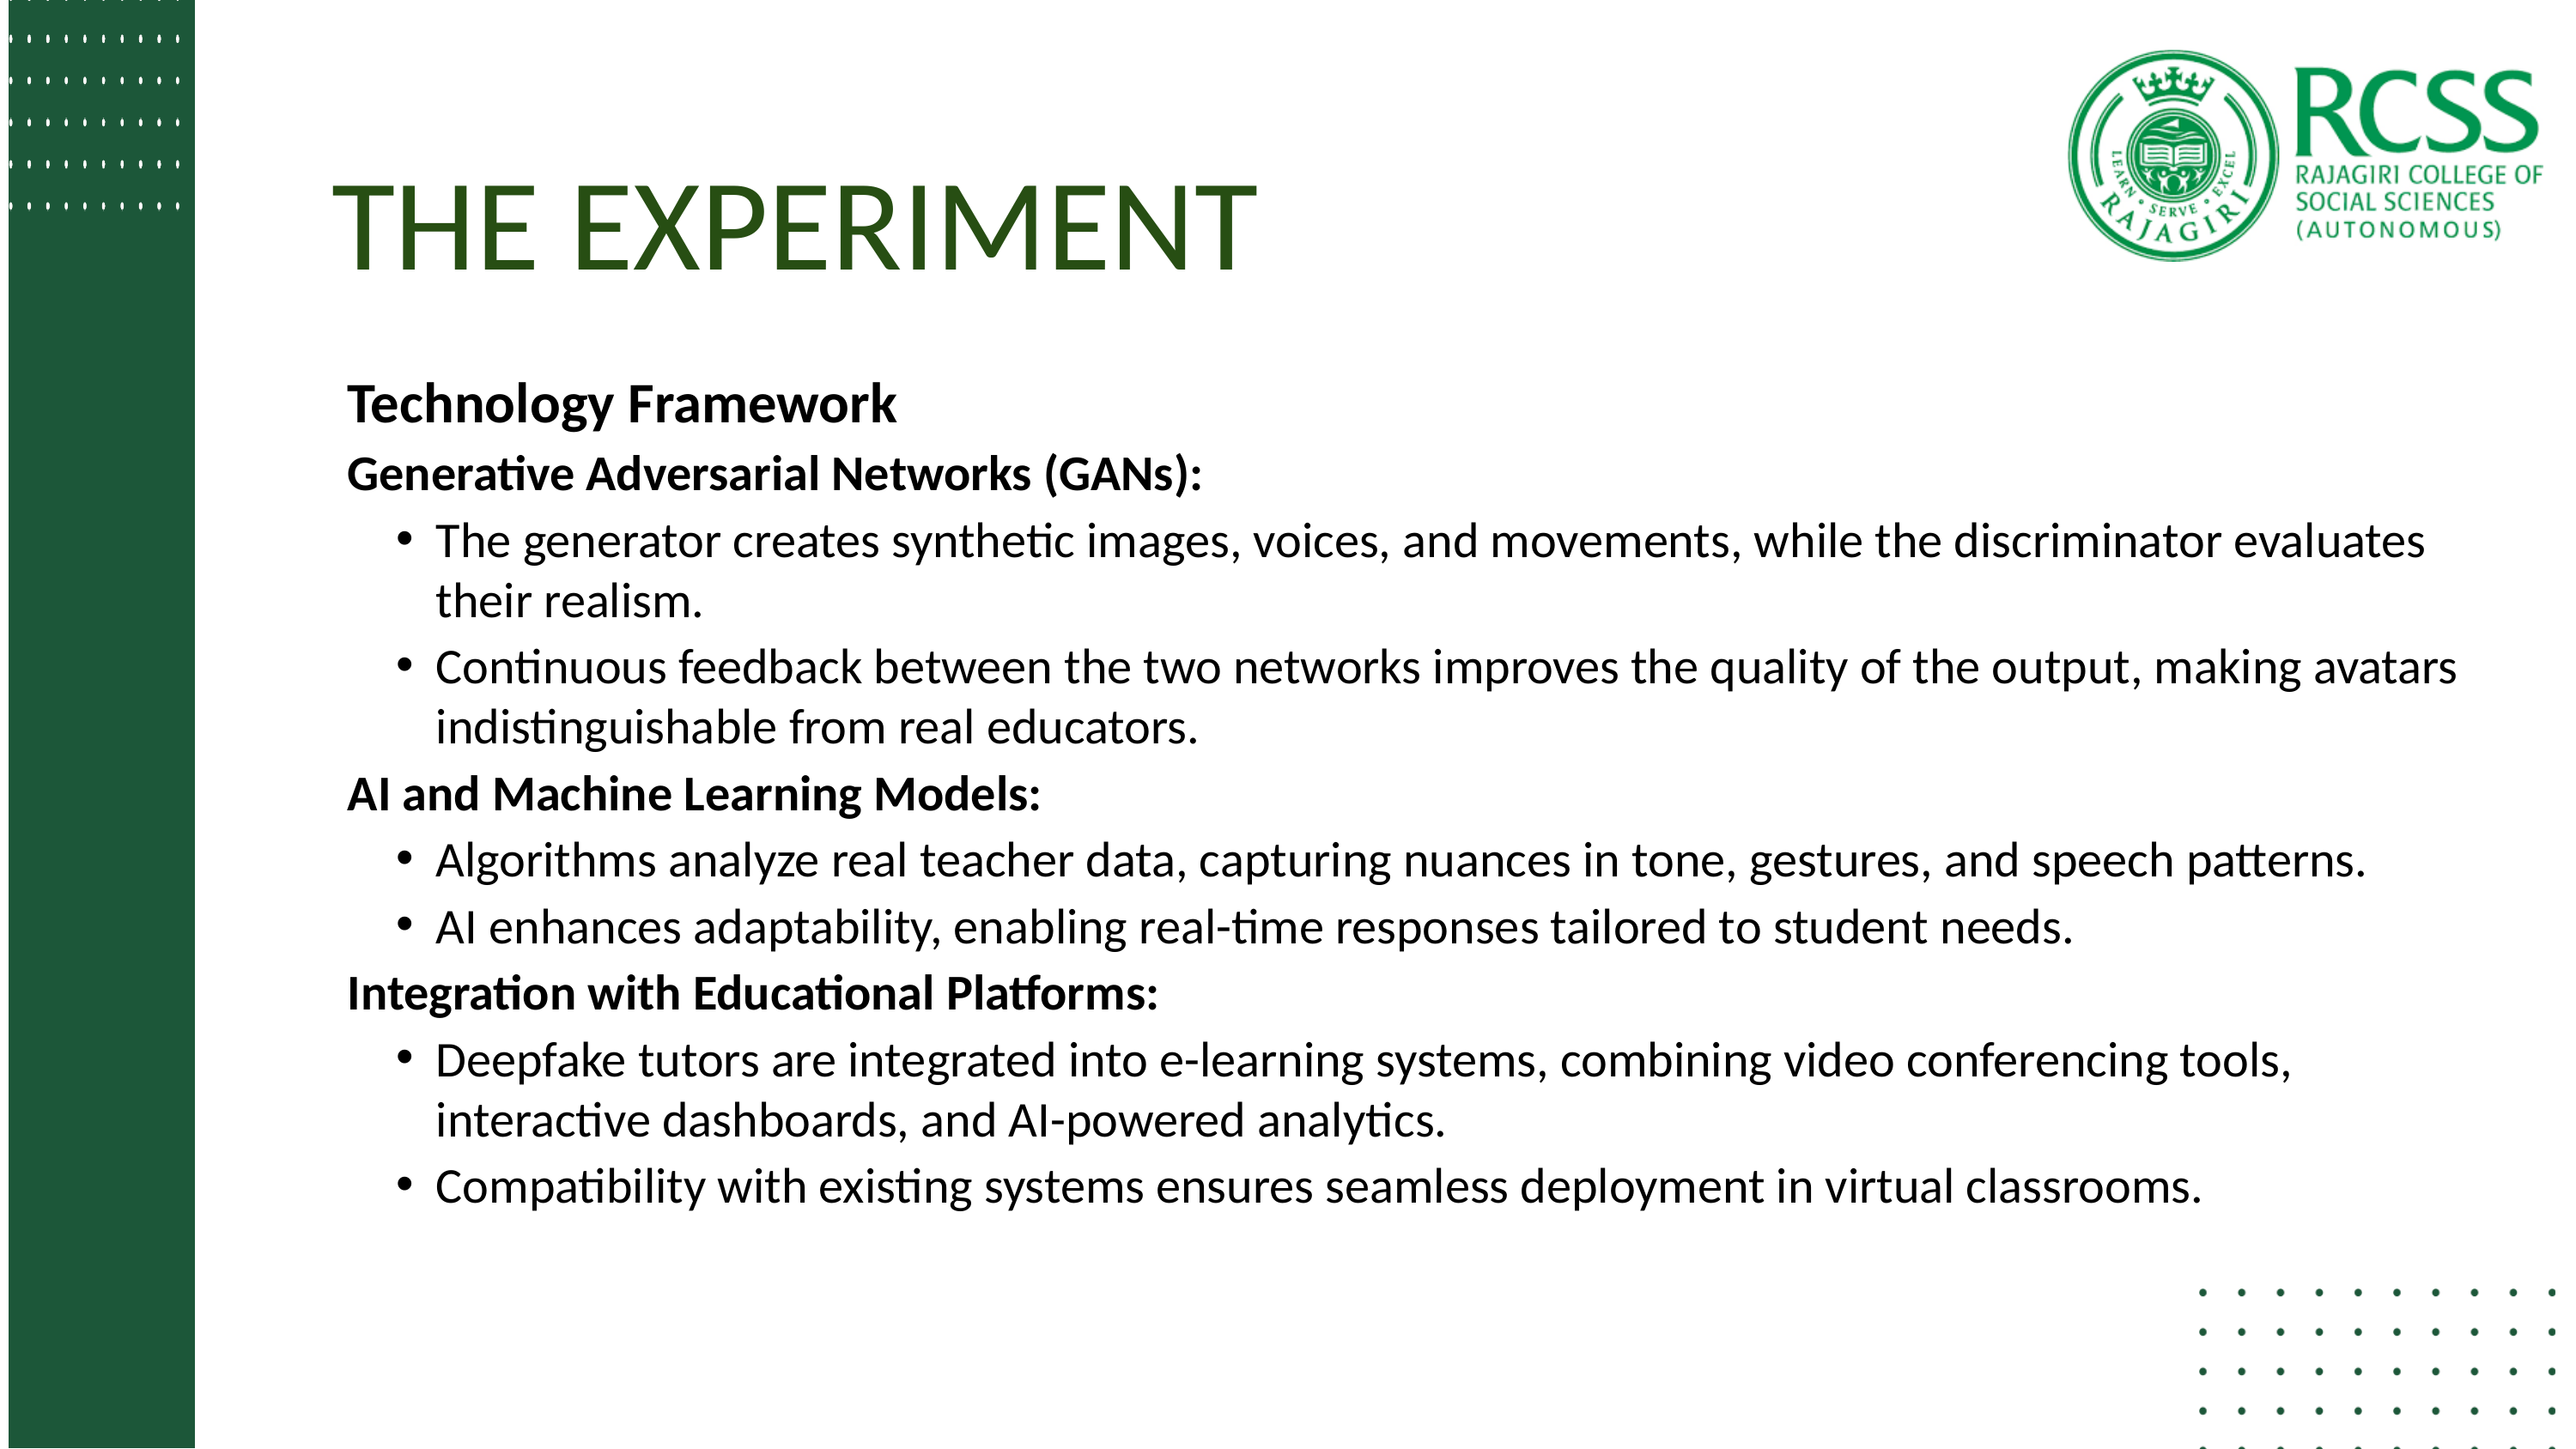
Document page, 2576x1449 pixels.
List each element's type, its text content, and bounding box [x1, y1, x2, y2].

list Technology Framework Generative Adversarial Networks (GANs): The generator creates synthetic images, voices, and movements, while the discriminator evaluates their realism. Continuous feedback between the two networks improves the quality of the output, making avatars indistinguishable from real educators. AI and Machine Learning Models: Algorithms analyze real teacher data, capturing nuances in tone, gestures, and speech patterns. AI enhances adaptability, enabling real-time responses tailored to student needs. Integration with Educational Platforms: Deepfake tutors are integrated into e-learning systems, combining video conferencing tools, interactive dashboards, and AI-powered analytics. Compatibility with existing systems ensures seamless deployment in virtual classrooms. [319, 359, 2526, 1220]
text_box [8, 0, 195, 1449]
title THE EXPERIMENT [319, 100, 1945, 336]
text_box [2198, 1288, 2556, 1449]
picture [2067, 50, 2543, 262]
